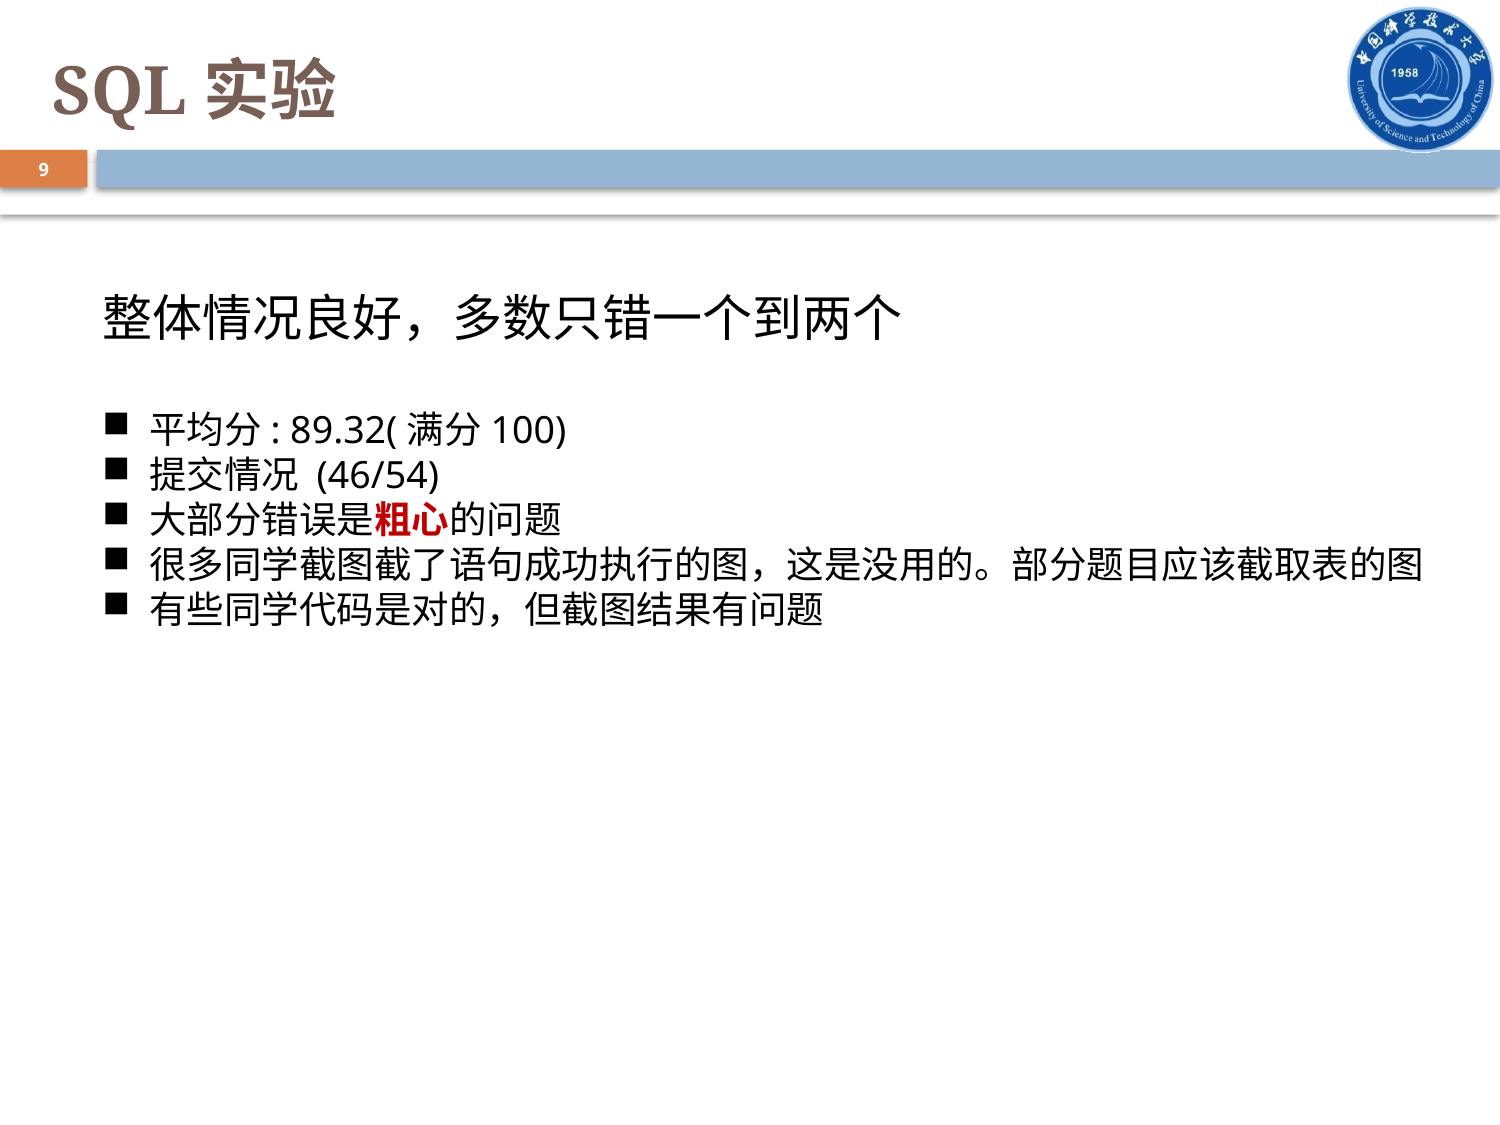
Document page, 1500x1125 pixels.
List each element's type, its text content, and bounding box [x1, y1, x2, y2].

picture [1340, 0, 1500, 158]
slide_number 9 [0, 149, 88, 191]
text_box 整体情况良好，多数只错一个到两个 平均分: 89.32(满分100) 提交情况 (46/54) 大部分错误是粗心的问题 很多同学截图截了语句成功执行的图，这是没用的。部分题目应该截取表的图 有些同学代码是对的，但截图结果有问题 [87, 278, 1500, 639]
title SQL实验 [37, 37, 1076, 138]
